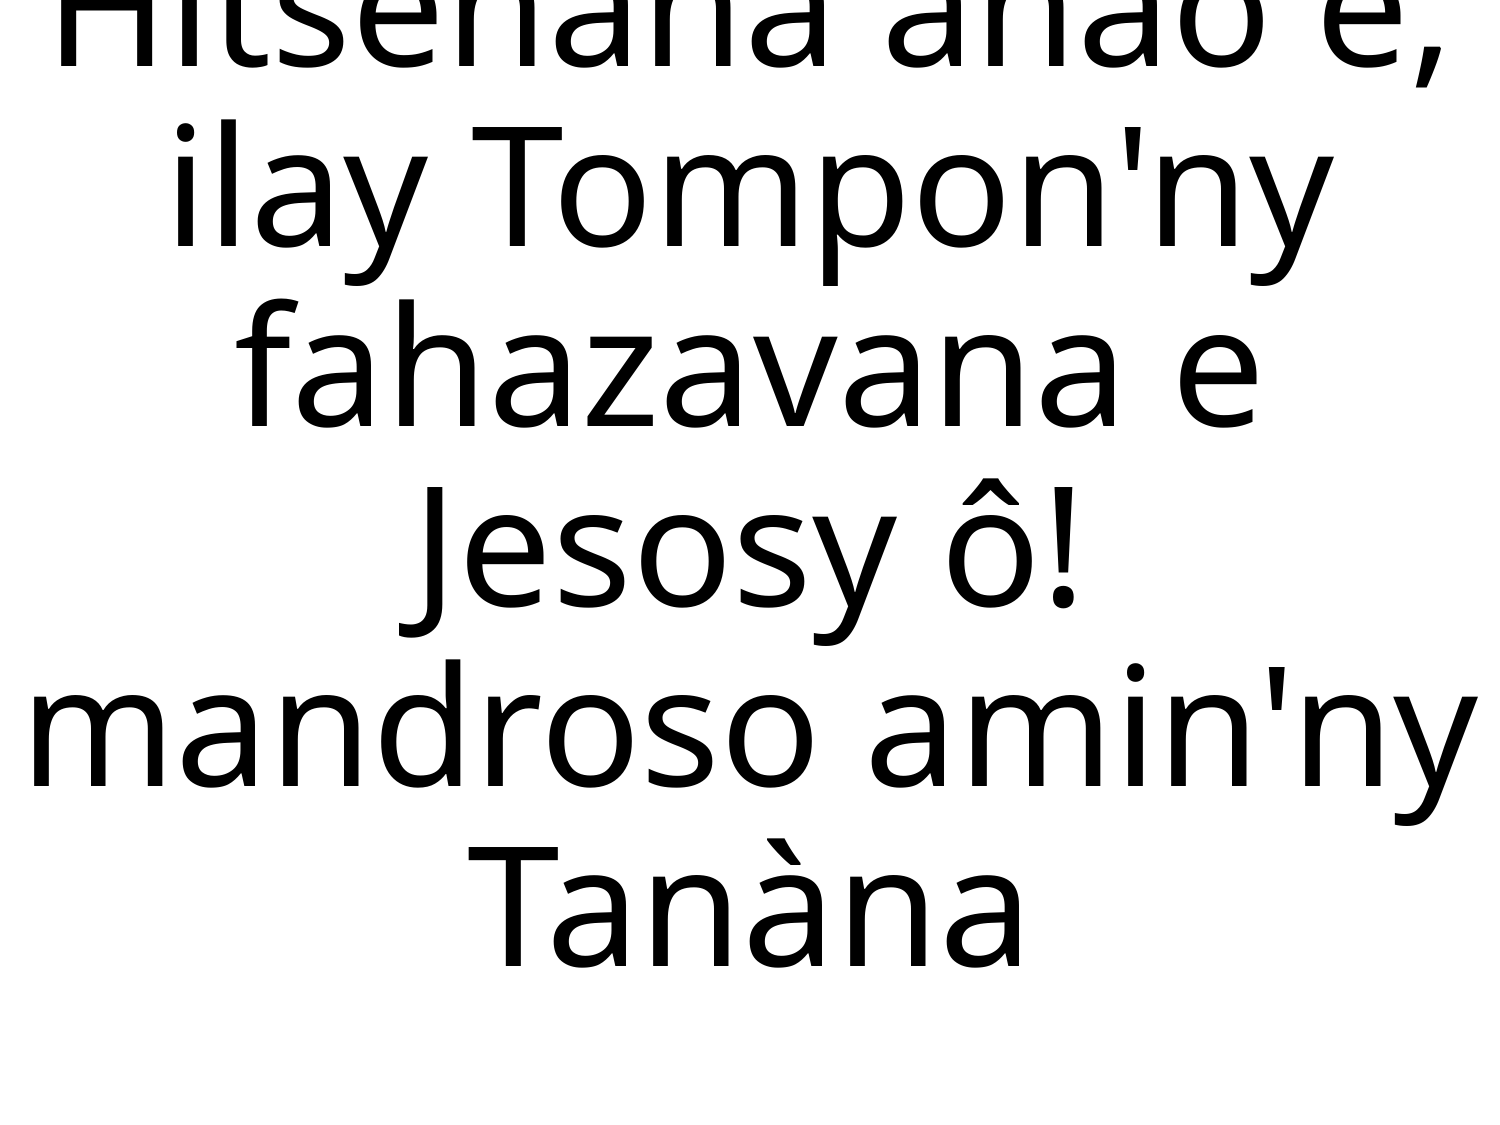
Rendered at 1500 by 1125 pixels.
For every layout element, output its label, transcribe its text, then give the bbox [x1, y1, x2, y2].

title Hitsenana anao e, ilay Tompon'ny fahazavana e Jesosy ô! mandroso amin'ny Tanàna [0, 0, 1500, 1125]
